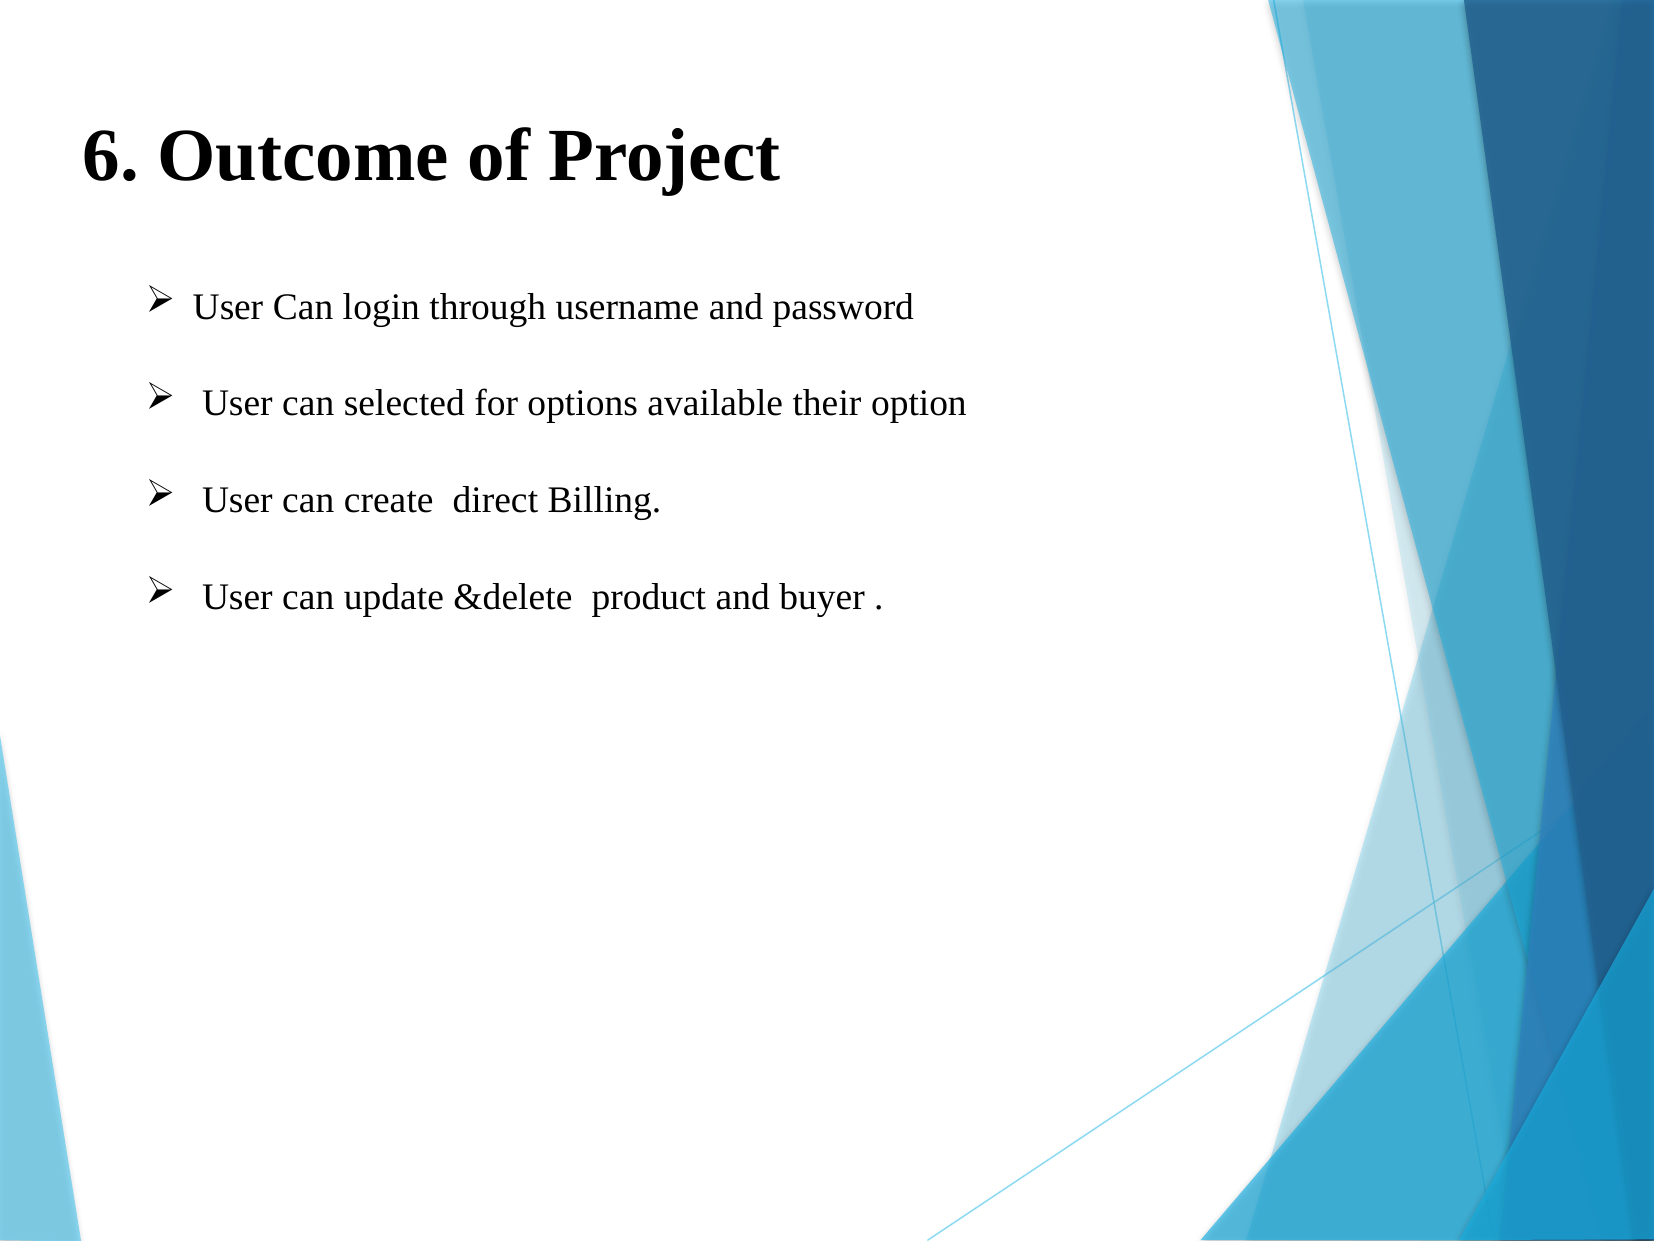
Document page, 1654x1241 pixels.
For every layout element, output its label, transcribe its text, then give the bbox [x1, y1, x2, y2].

text_box 6. Outcome of Project [82, 49, 1571, 257]
text_box [82, 290, 1571, 1109]
text_box User Can login through username and password User can selected for options available their option User can create direct Billing. User can update &delete product and buyer . [113, 251, 1381, 625]
